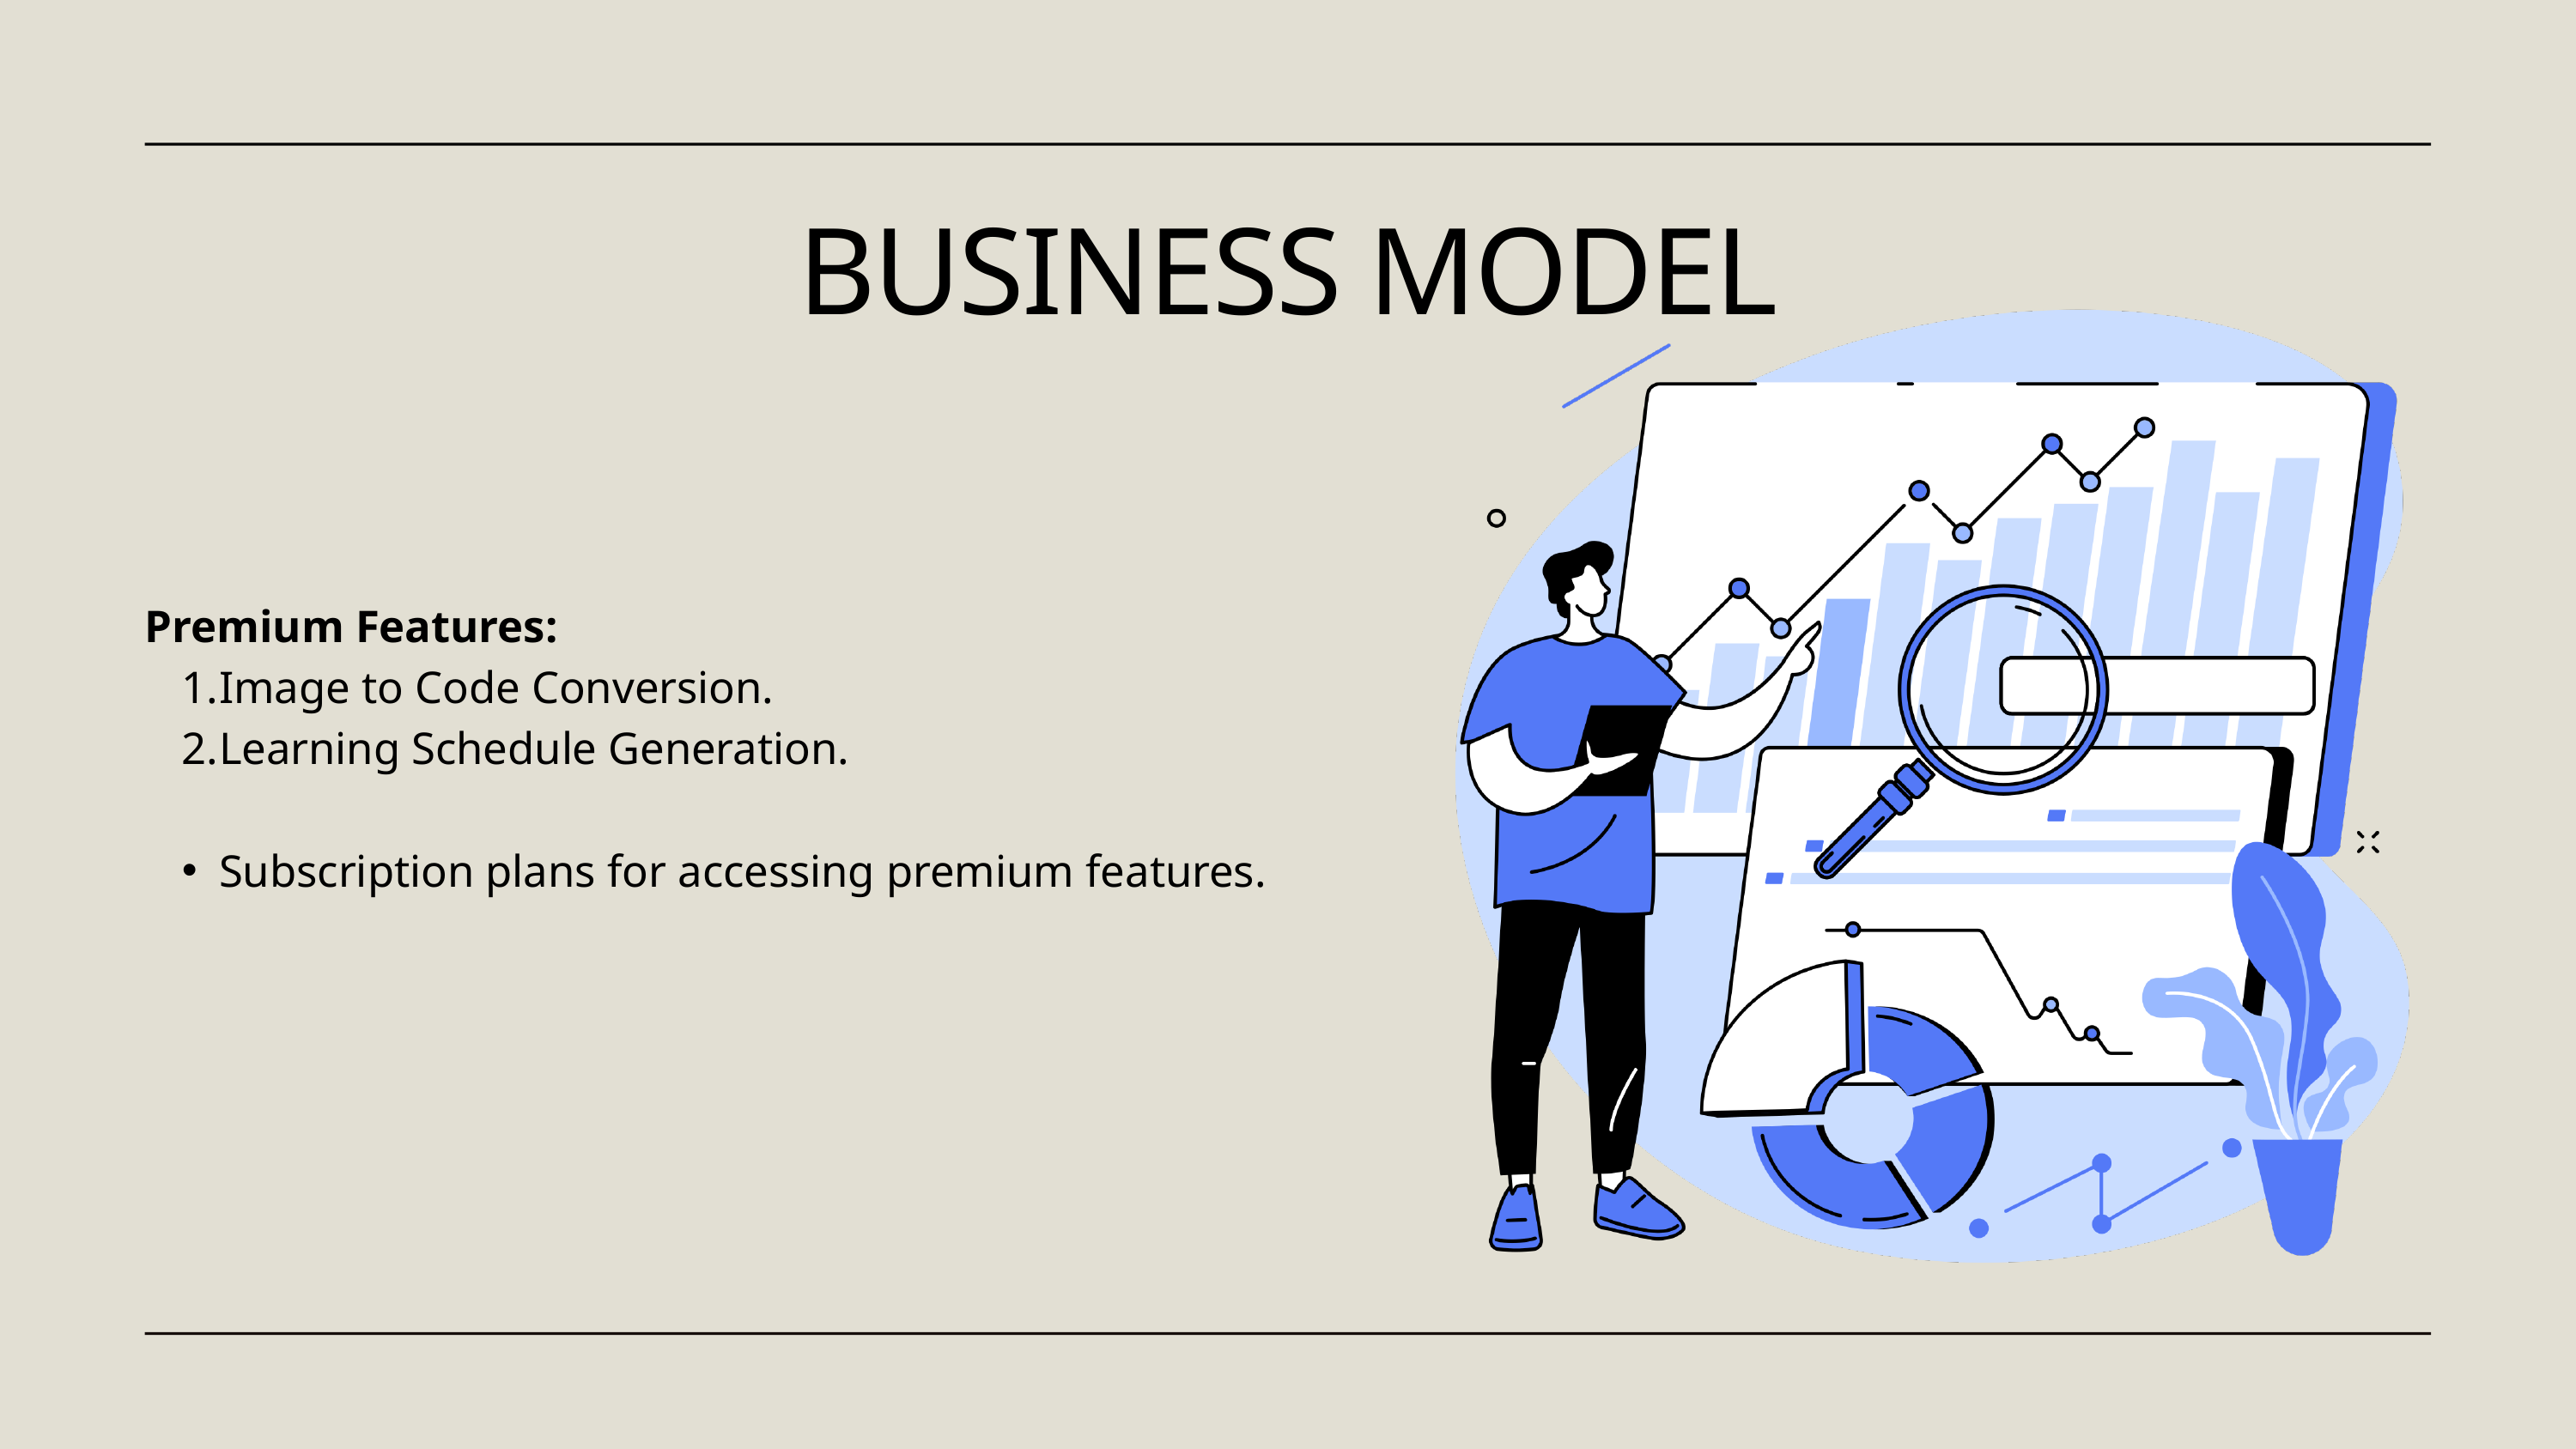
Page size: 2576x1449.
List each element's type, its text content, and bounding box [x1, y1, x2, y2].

text_box [1404, 274, 2432, 1304]
text_box BUSINESS MODEL [744, 170, 1832, 338]
text_box Premium Features: Image to Code Conversion. Learning Schedule Generation. Subscription plans for accessing premium features. [144, 590, 1528, 1079]
